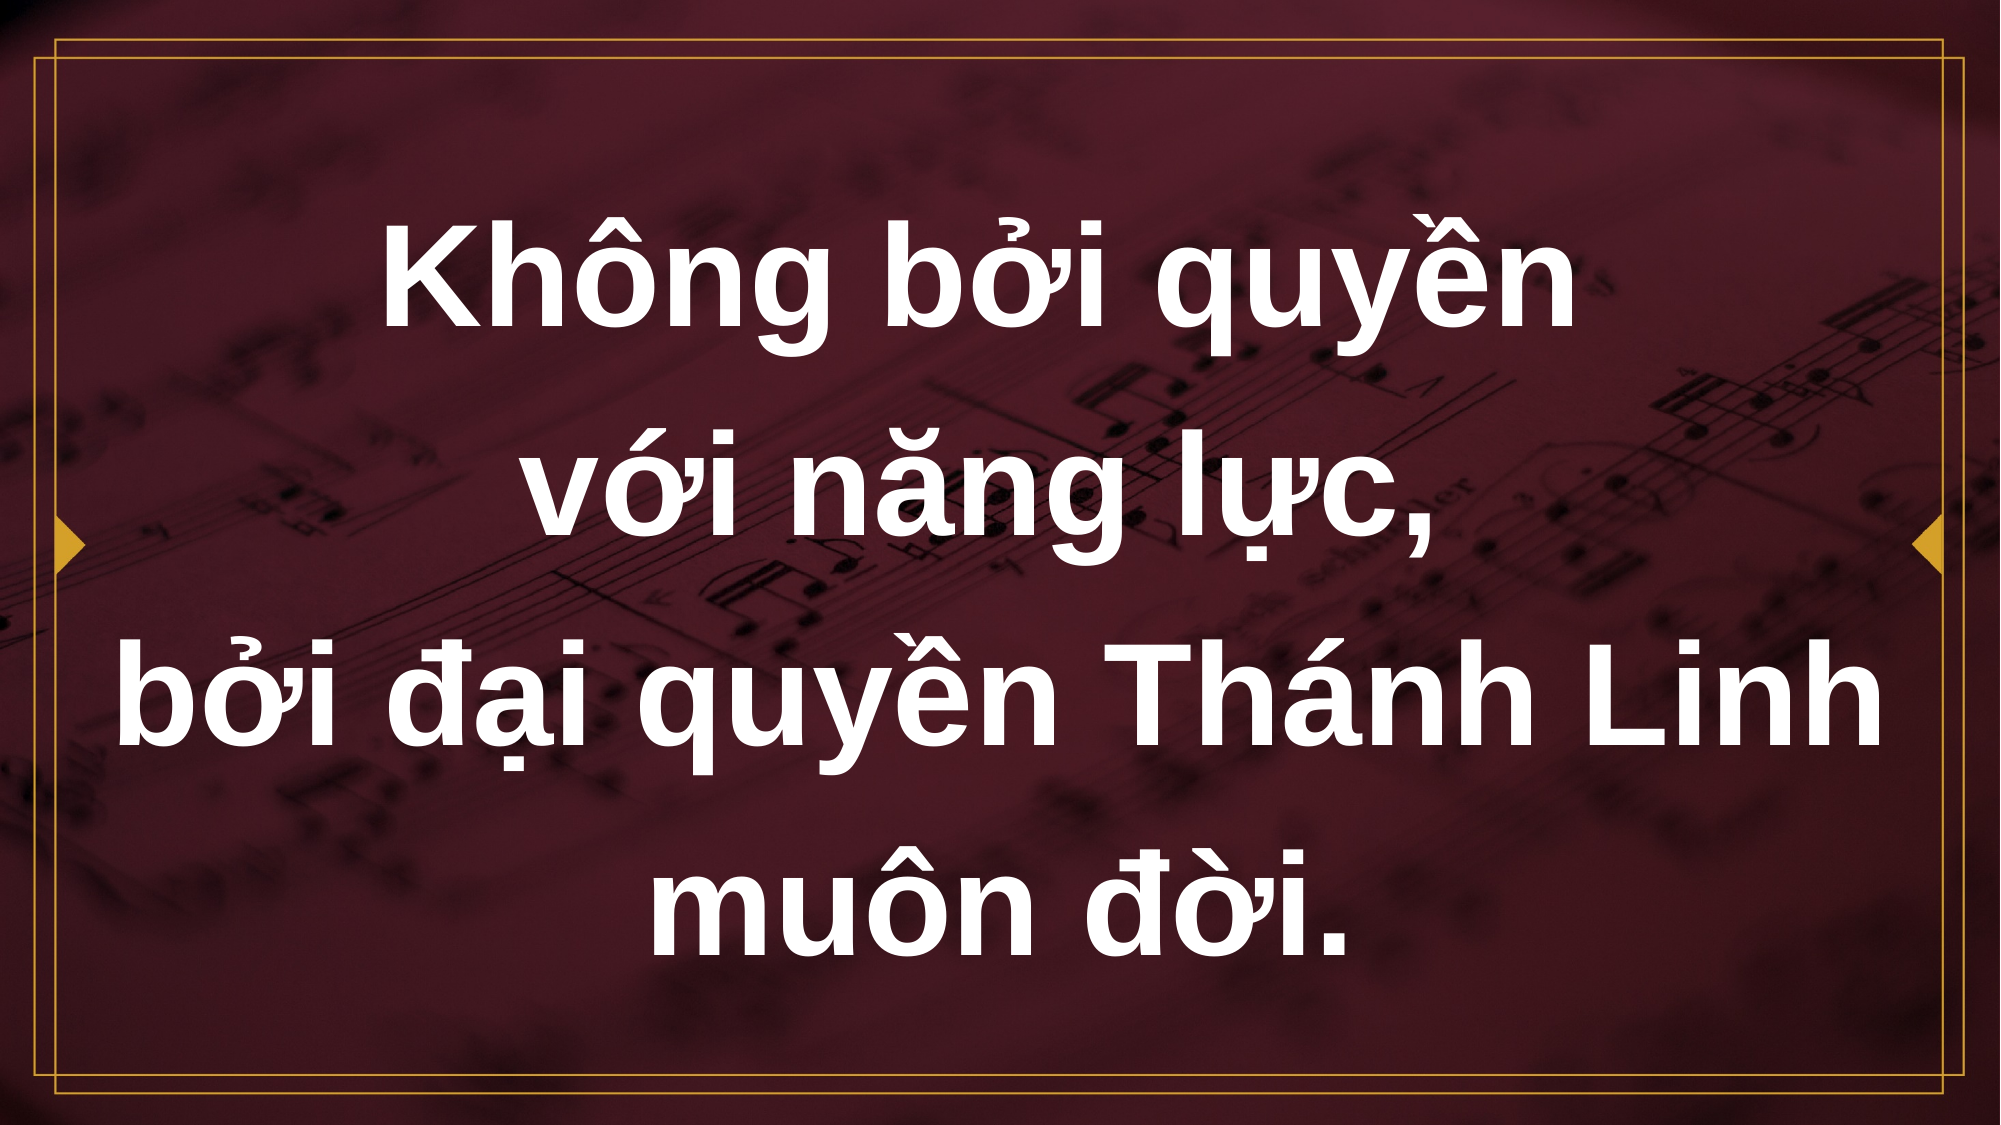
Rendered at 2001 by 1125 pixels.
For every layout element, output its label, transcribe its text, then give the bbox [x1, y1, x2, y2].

title Không bởi quyền với năng lực, bởi đại quyền Thánh Linh muôn đời. [55, 53, 1945, 1077]
picture [0, 0, 2000, 1125]
